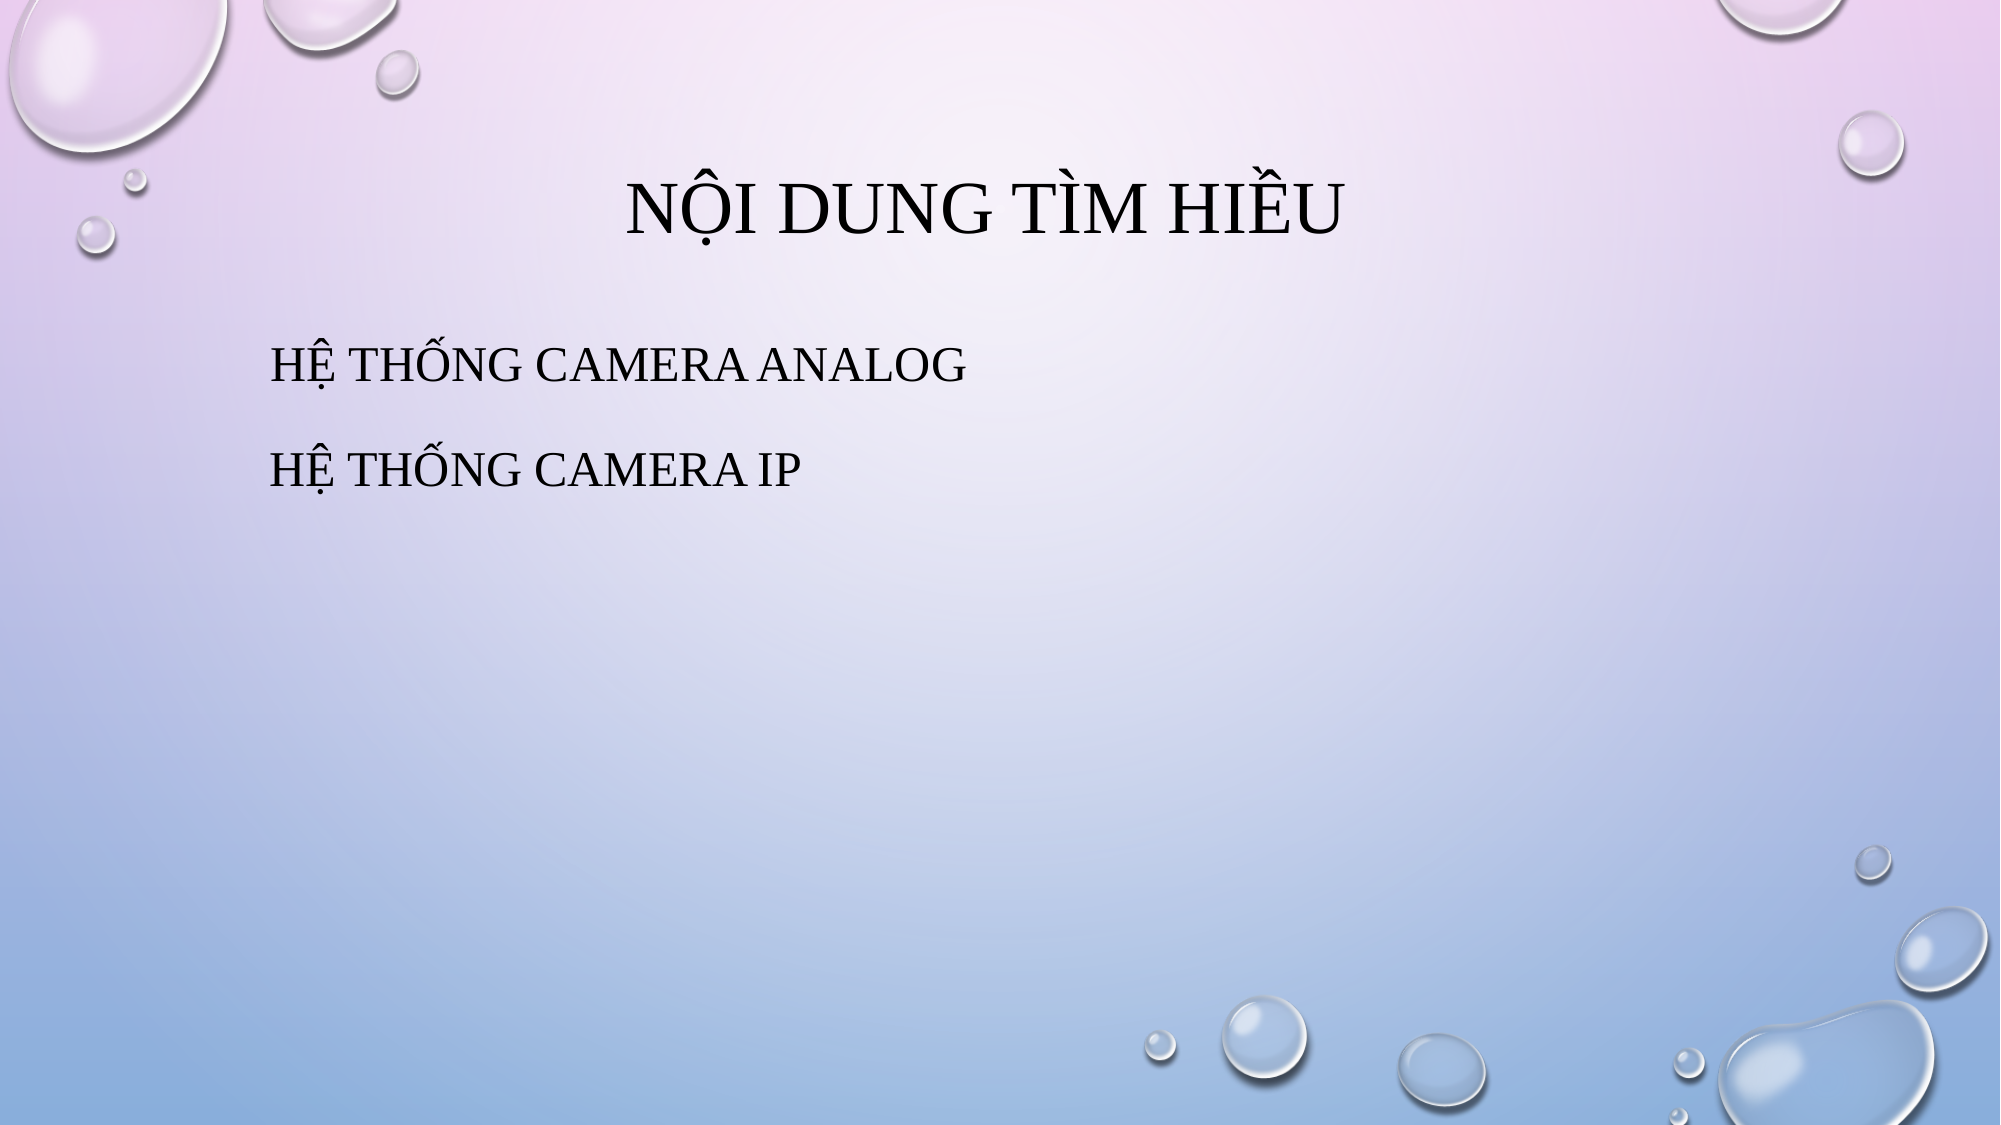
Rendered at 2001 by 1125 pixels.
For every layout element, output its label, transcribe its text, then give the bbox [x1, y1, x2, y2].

text_box HỆ THỐNG CAMERA ANALOG [256, 323, 982, 399]
picture [0, 0, 2000, 1125]
text_box HỆ THỐNG CAMERA IP [254, 428, 818, 504]
text_box NỘI DUNG TÌM HIỀU [610, 151, 1363, 256]
